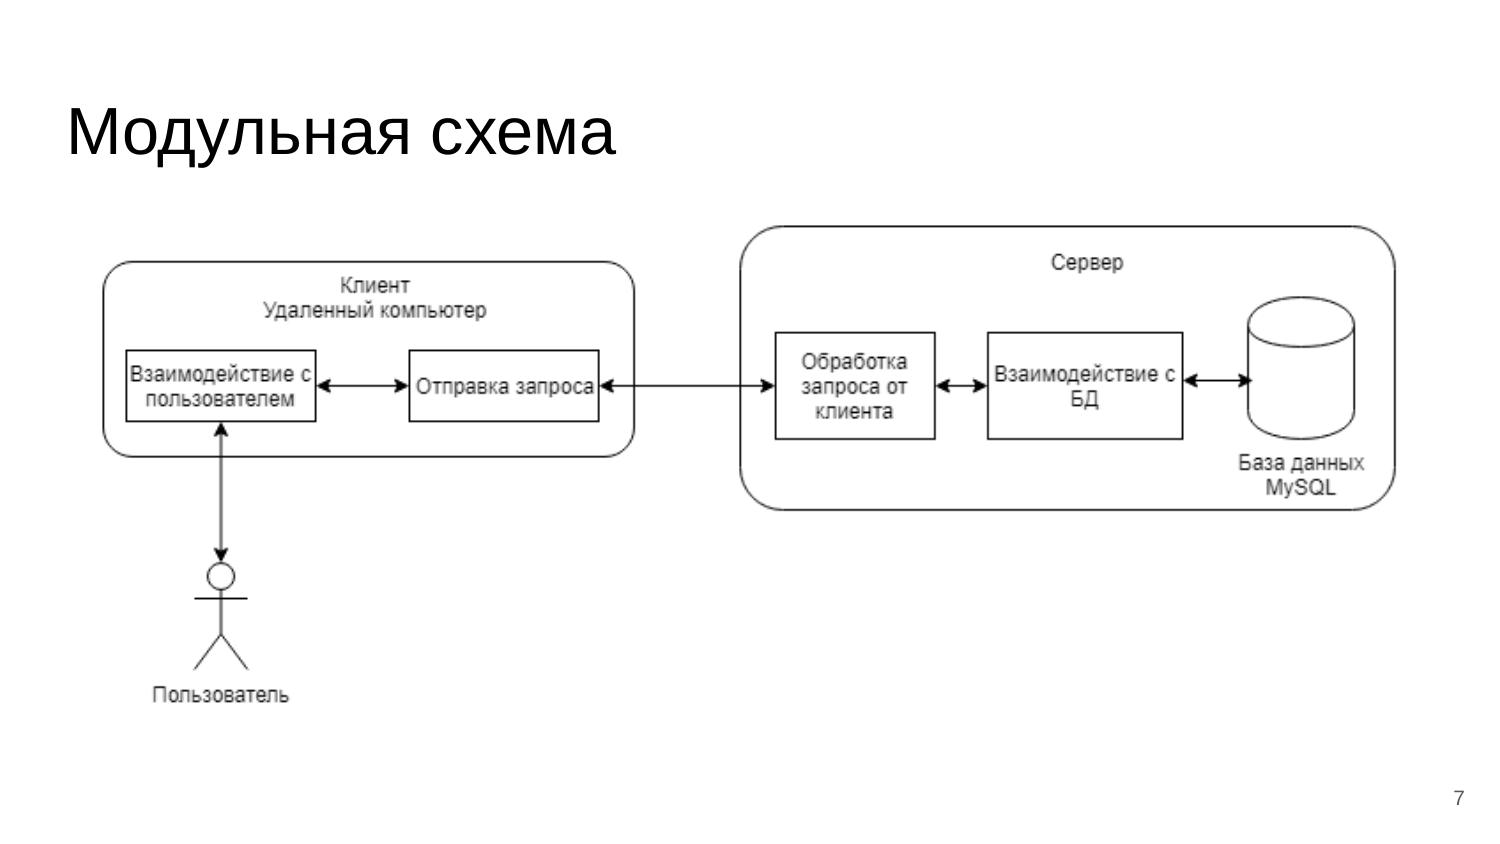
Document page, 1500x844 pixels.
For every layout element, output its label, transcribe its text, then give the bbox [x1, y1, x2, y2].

title Модульная схема [51, 72, 1449, 167]
picture [94, 217, 1406, 715]
slide_number ‹#› [1389, 764, 1480, 830]
